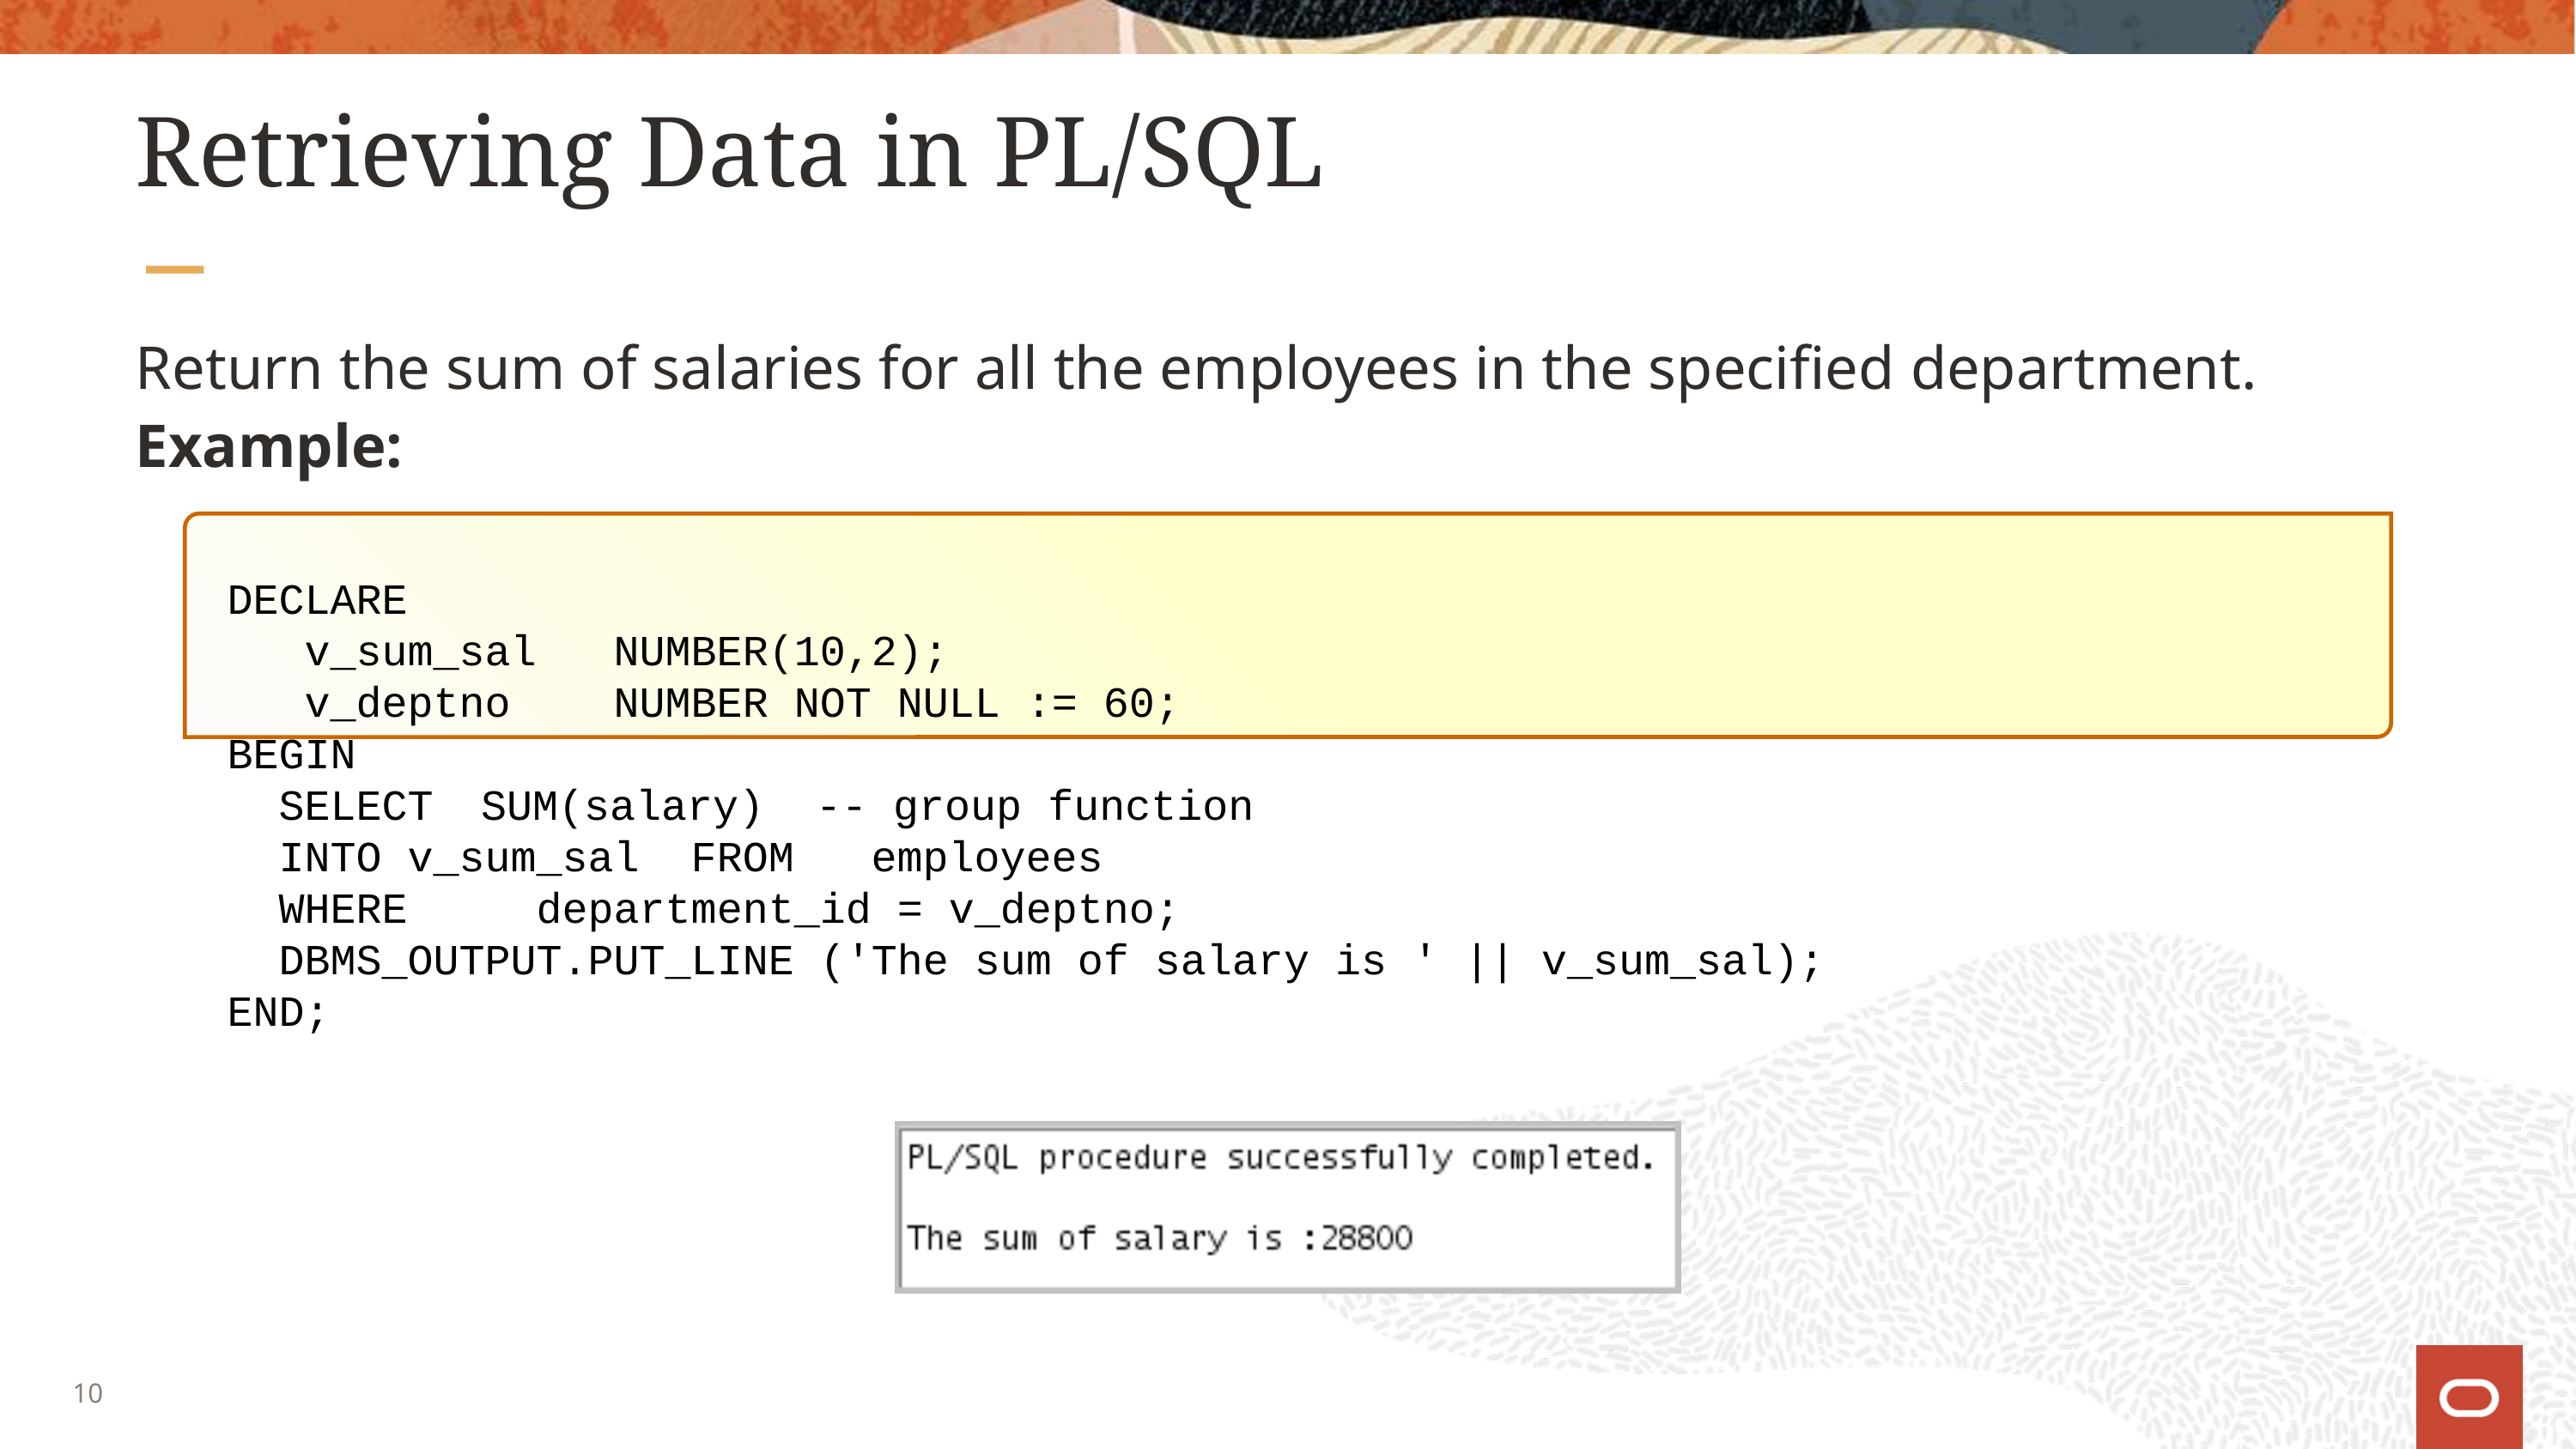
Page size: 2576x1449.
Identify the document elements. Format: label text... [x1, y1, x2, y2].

picture [2416, 1345, 2523, 1449]
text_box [184, 512, 2392, 1294]
picture [0, 0, 2576, 54]
title Retrieving Data in PL/SQL [131, 86, 2445, 252]
list Return the sum of salaries for all the employees in the specified department. Example: [131, 319, 2445, 479]
